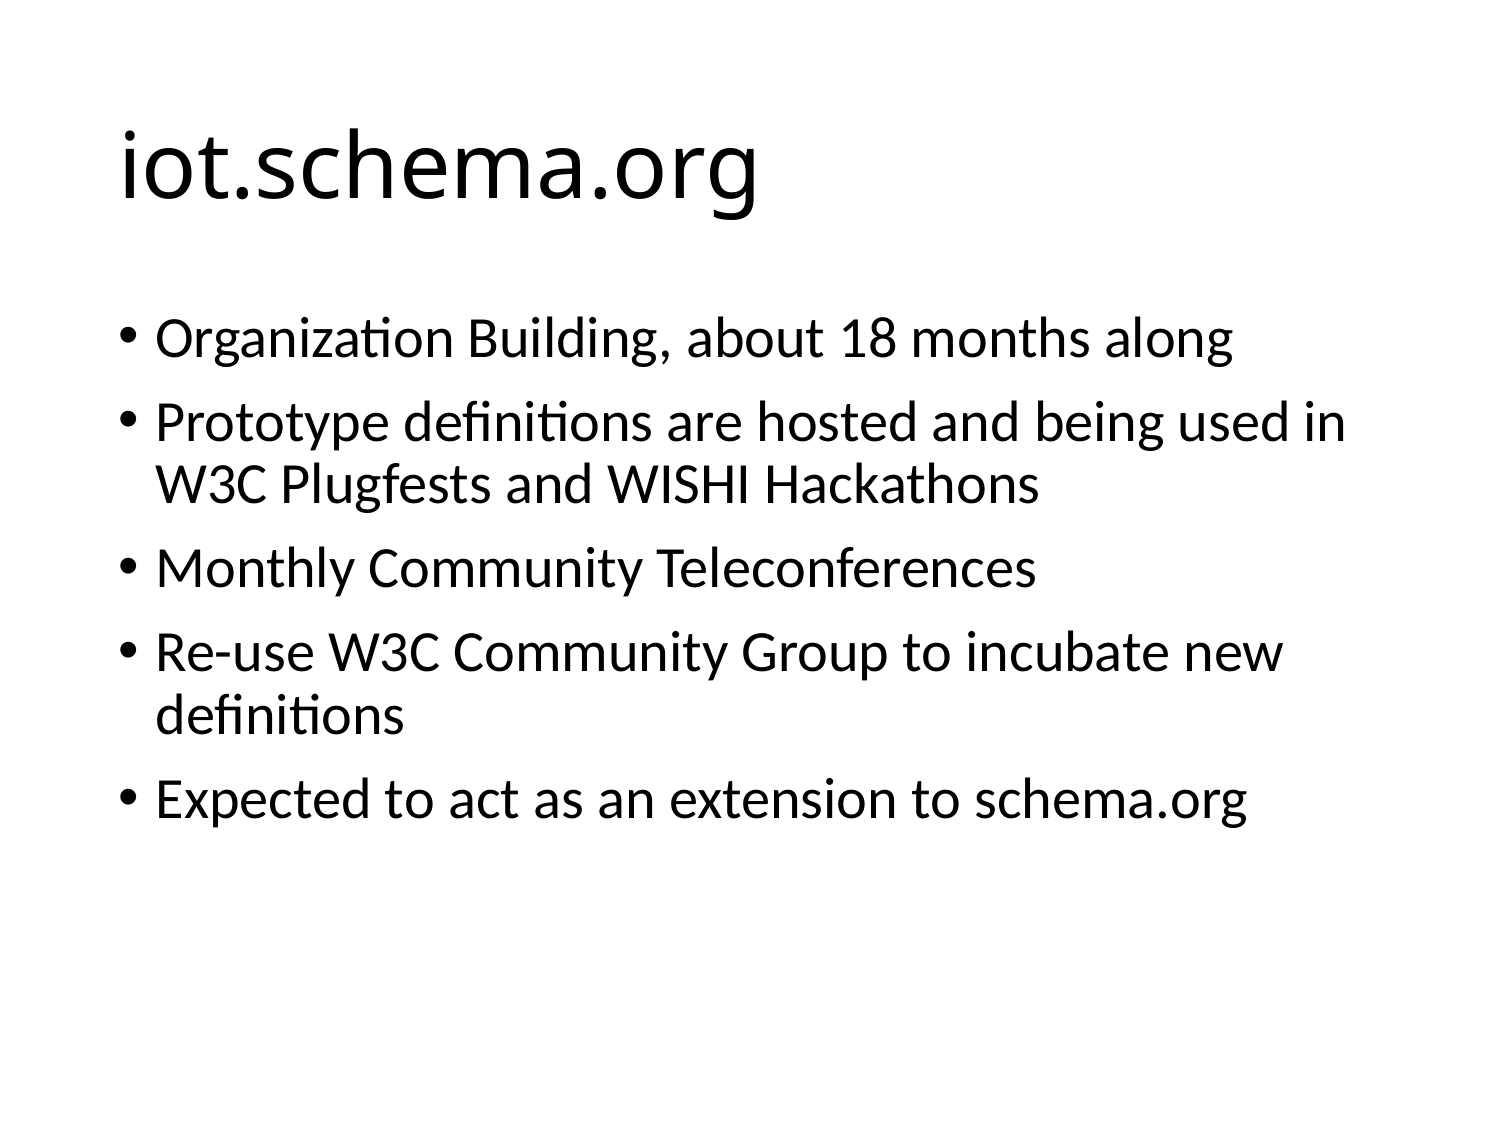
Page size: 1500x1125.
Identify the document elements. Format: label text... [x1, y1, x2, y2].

list Organization Building, about 18 months along Prototype definitions are hosted and being used in W3C Plugfests and WISHI Hackathons Monthly Community Teleconferences Re-use W3C Community Group to incubate new definitions Expected to act as an extension to schema.org [103, 299, 1397, 1014]
title iot.schema.org [103, 59, 1397, 278]
